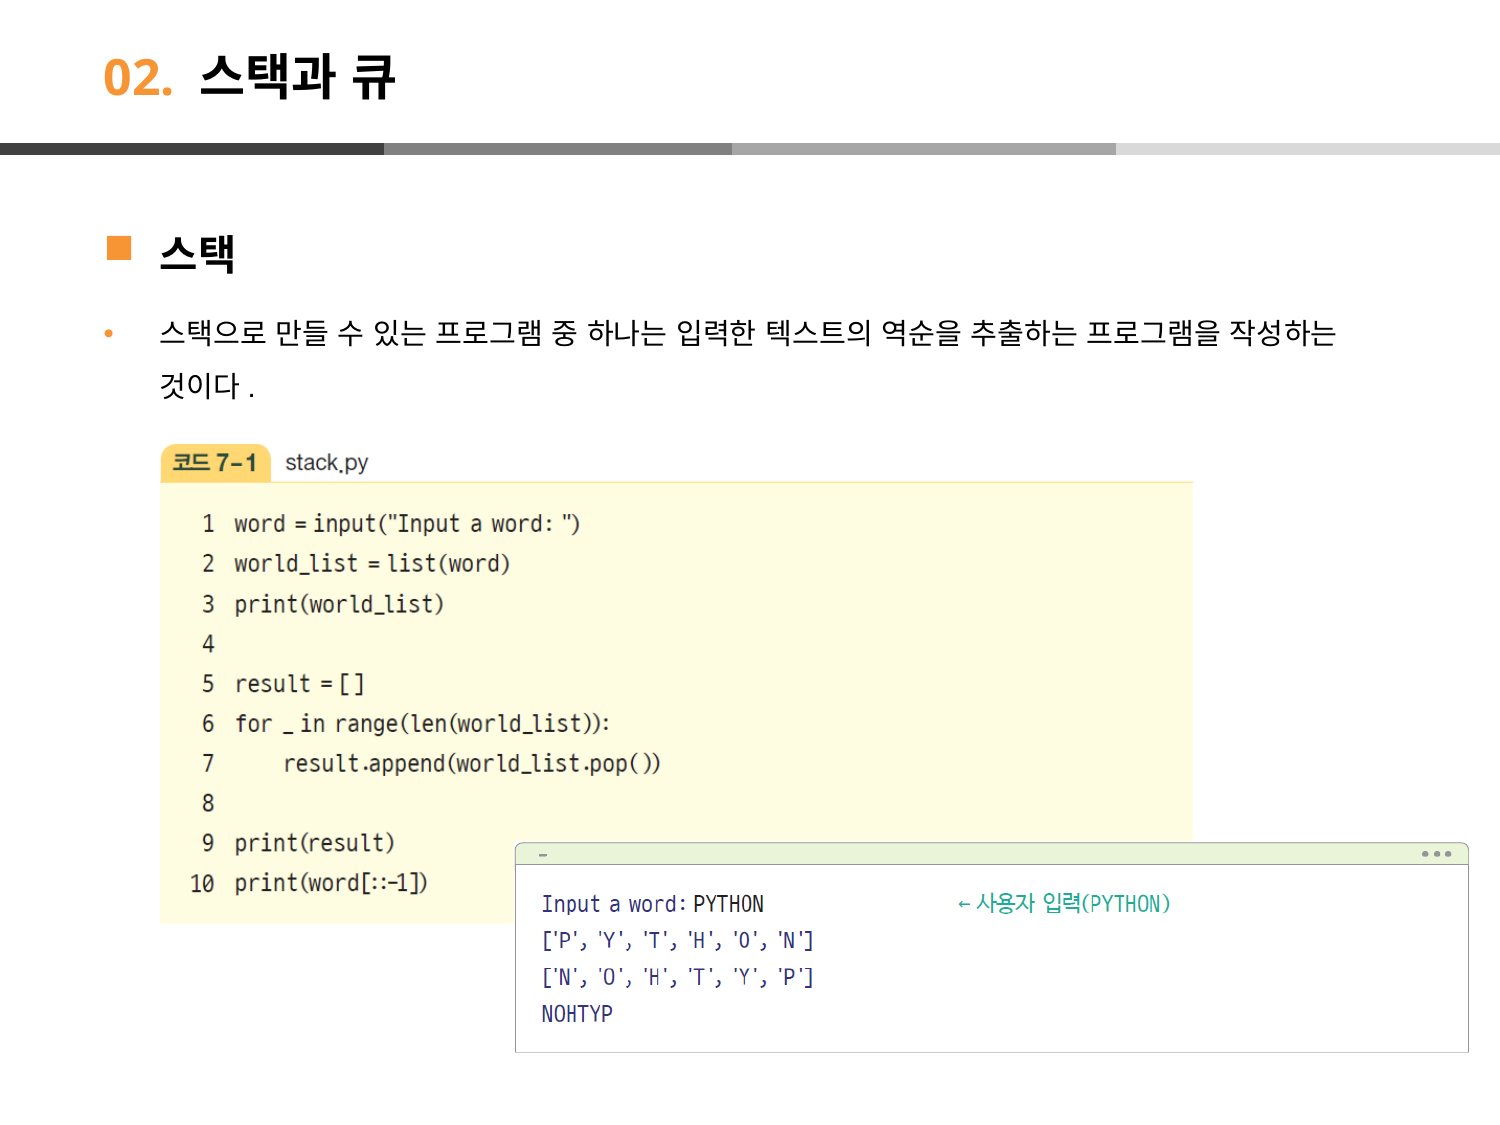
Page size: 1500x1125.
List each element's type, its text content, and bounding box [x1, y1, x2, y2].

title 02. 스택과 큐 [88, 30, 1211, 121]
list 스택 [88, 196, 1436, 386]
text_box 스택으로 만들 수 있는 프로그램 중 하나는 입력한 텍스트의 역순을 추출하는 프로그램을 작성하는 것이다. [88, 290, 1365, 480]
picture [159, 444, 1470, 1053]
